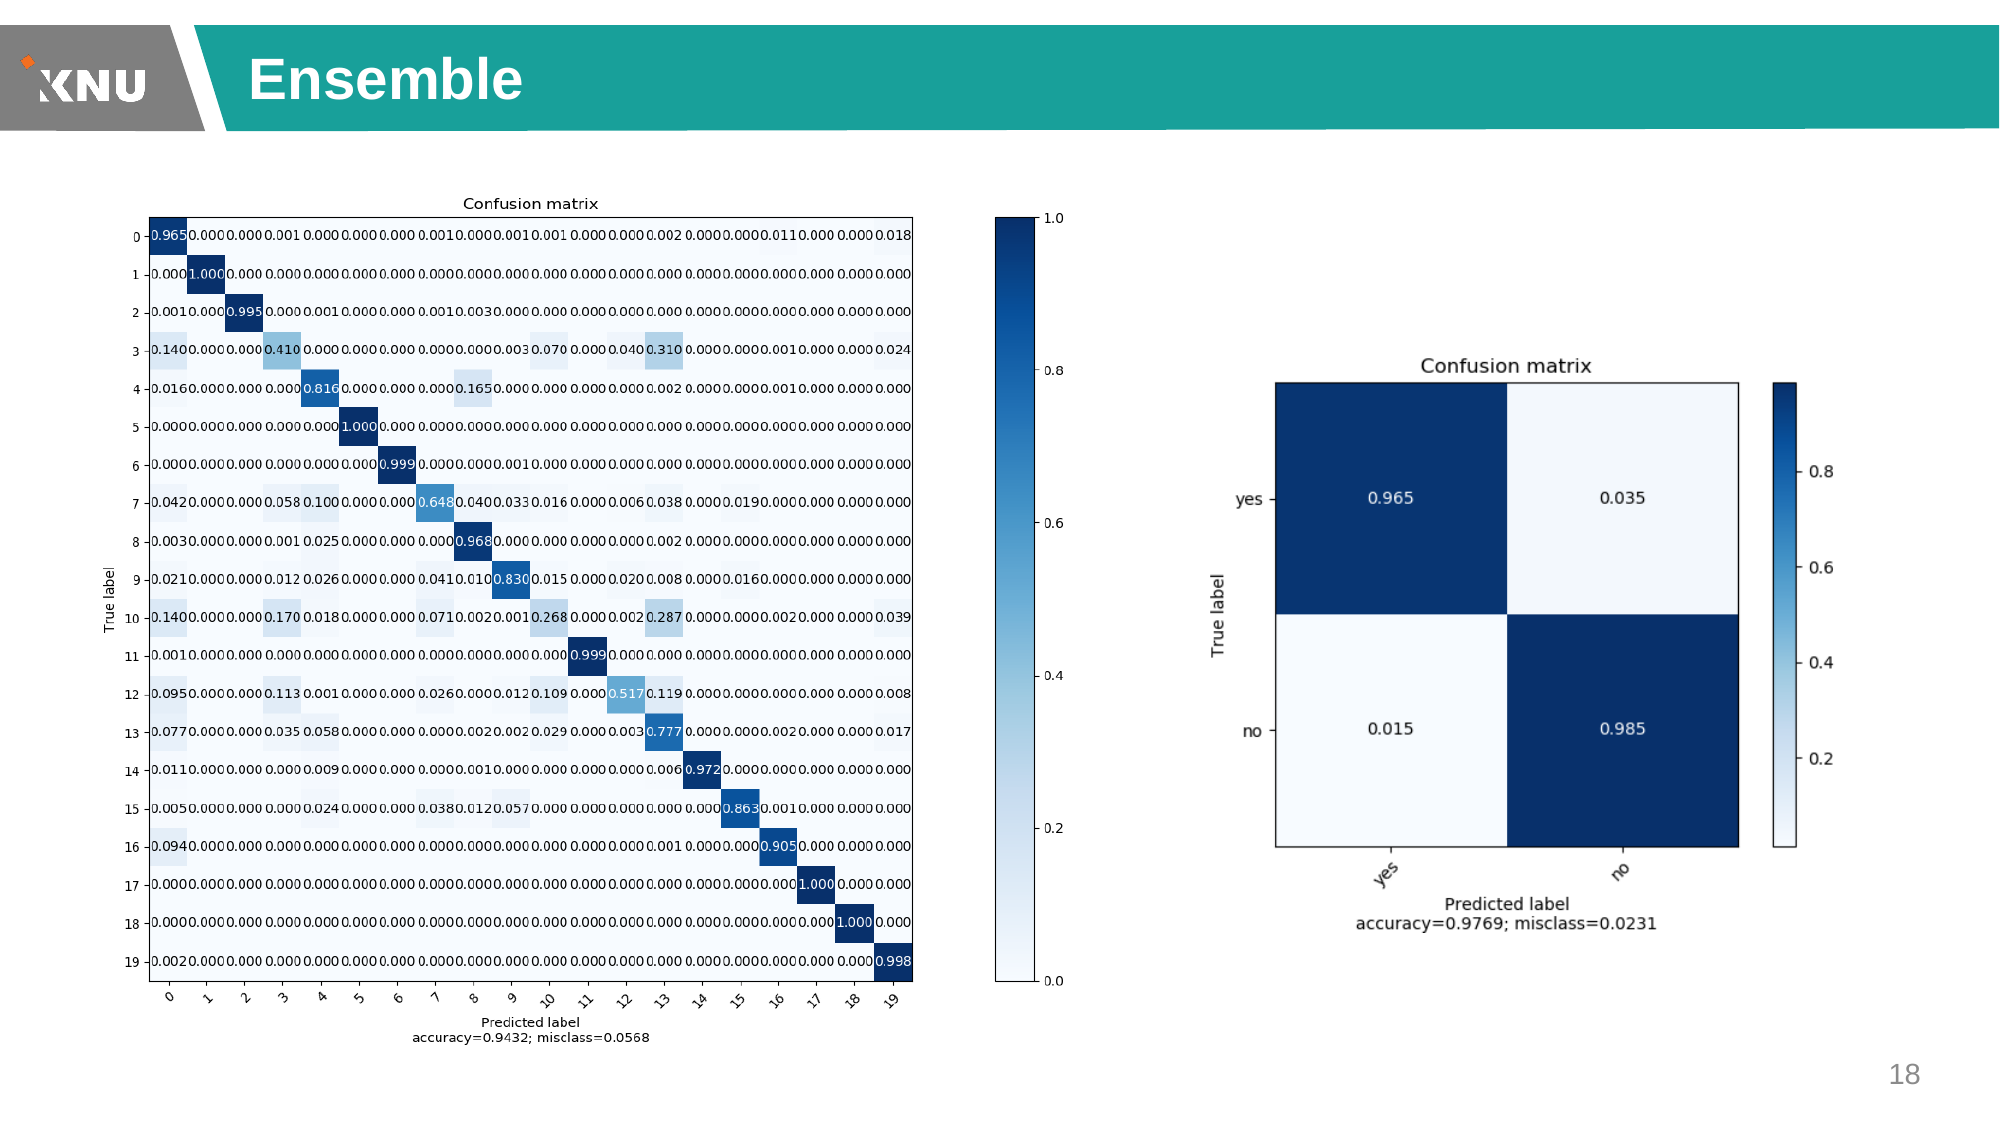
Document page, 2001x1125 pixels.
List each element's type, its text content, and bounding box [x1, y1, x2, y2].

title Ensemble [234, 41, 1959, 121]
picture [1167, 350, 1863, 933]
picture [20, 54, 145, 102]
picture [81, 188, 1081, 1058]
slide_number 18 [1486, 1042, 1937, 1103]
